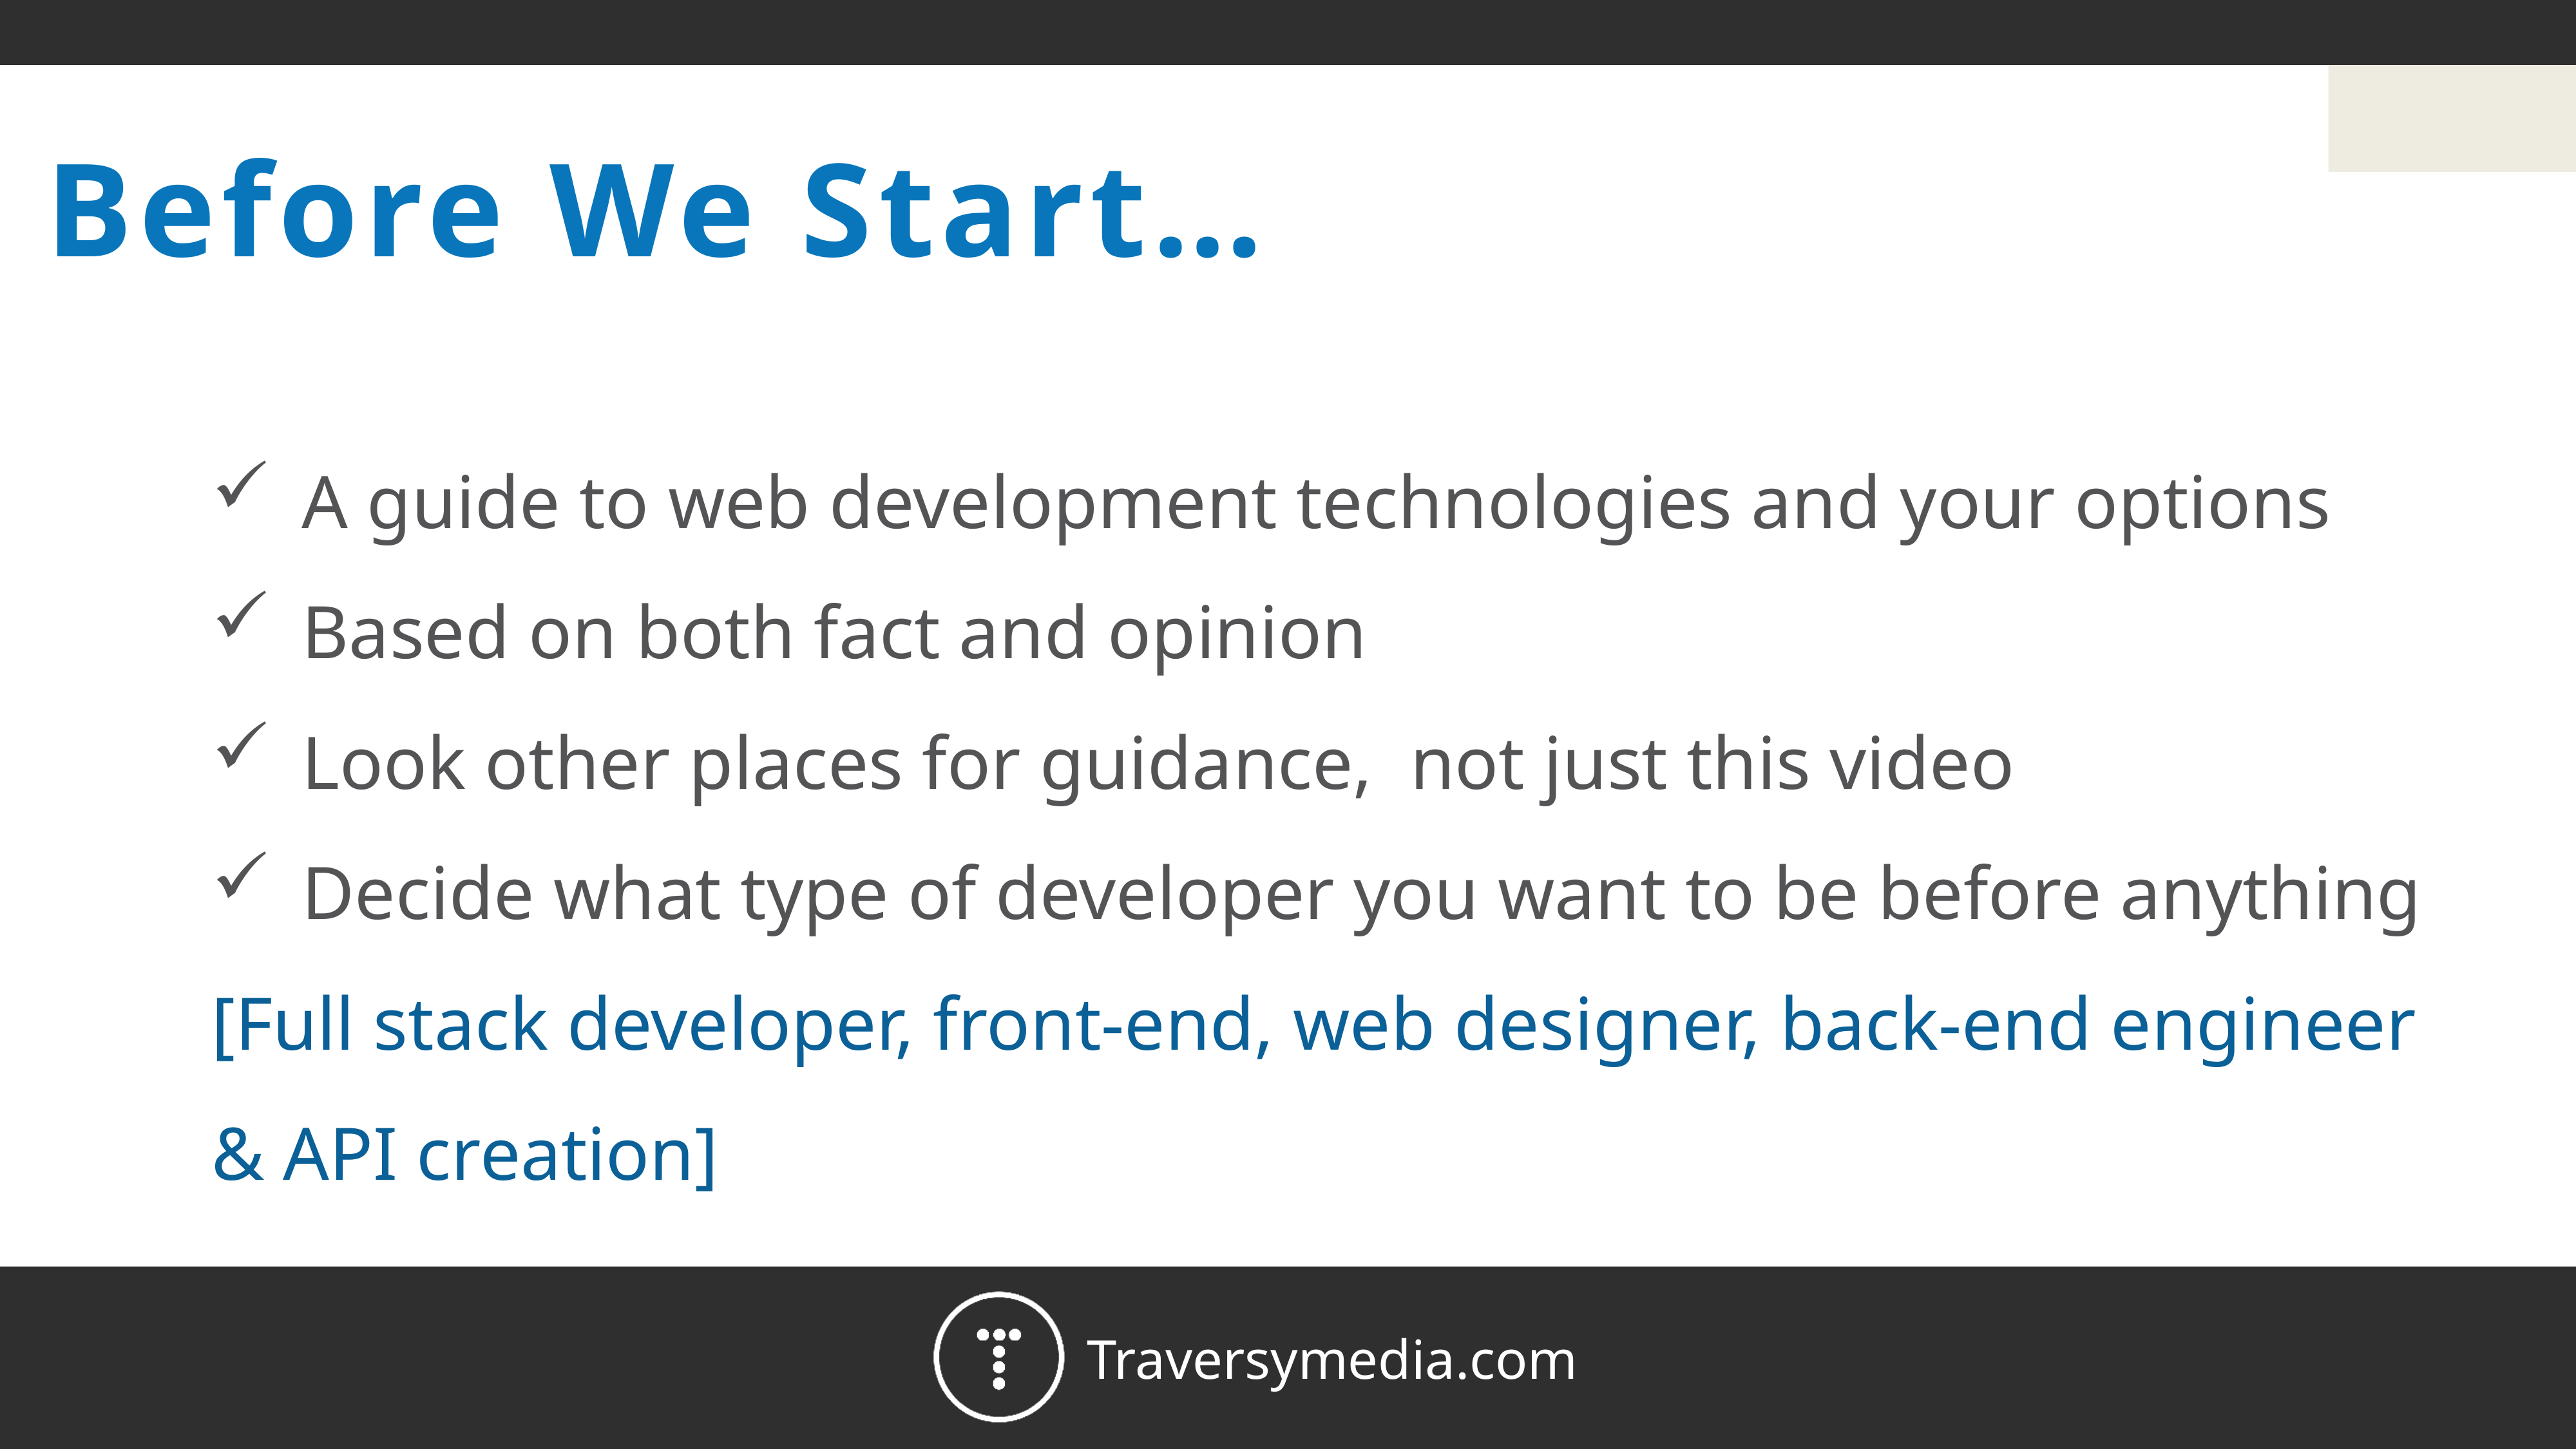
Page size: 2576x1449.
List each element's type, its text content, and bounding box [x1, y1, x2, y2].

text_box A guide to web development technologies and your options Based on both fact and opinion Look other places for guidance, not just this video Decide what type of developer you want to be before anything [Full stack developer, front-end, web designer, back-end engineer & API creation] [202, 407, 2452, 1265]
text_box [0, 0, 2576, 66]
picture [929, 1287, 1070, 1428]
text_box Before We Start… [88, 128, 1223, 283]
text_box [0, 1265, 2576, 1449]
text_box Traversymedia.com [1078, 1320, 1654, 1395]
